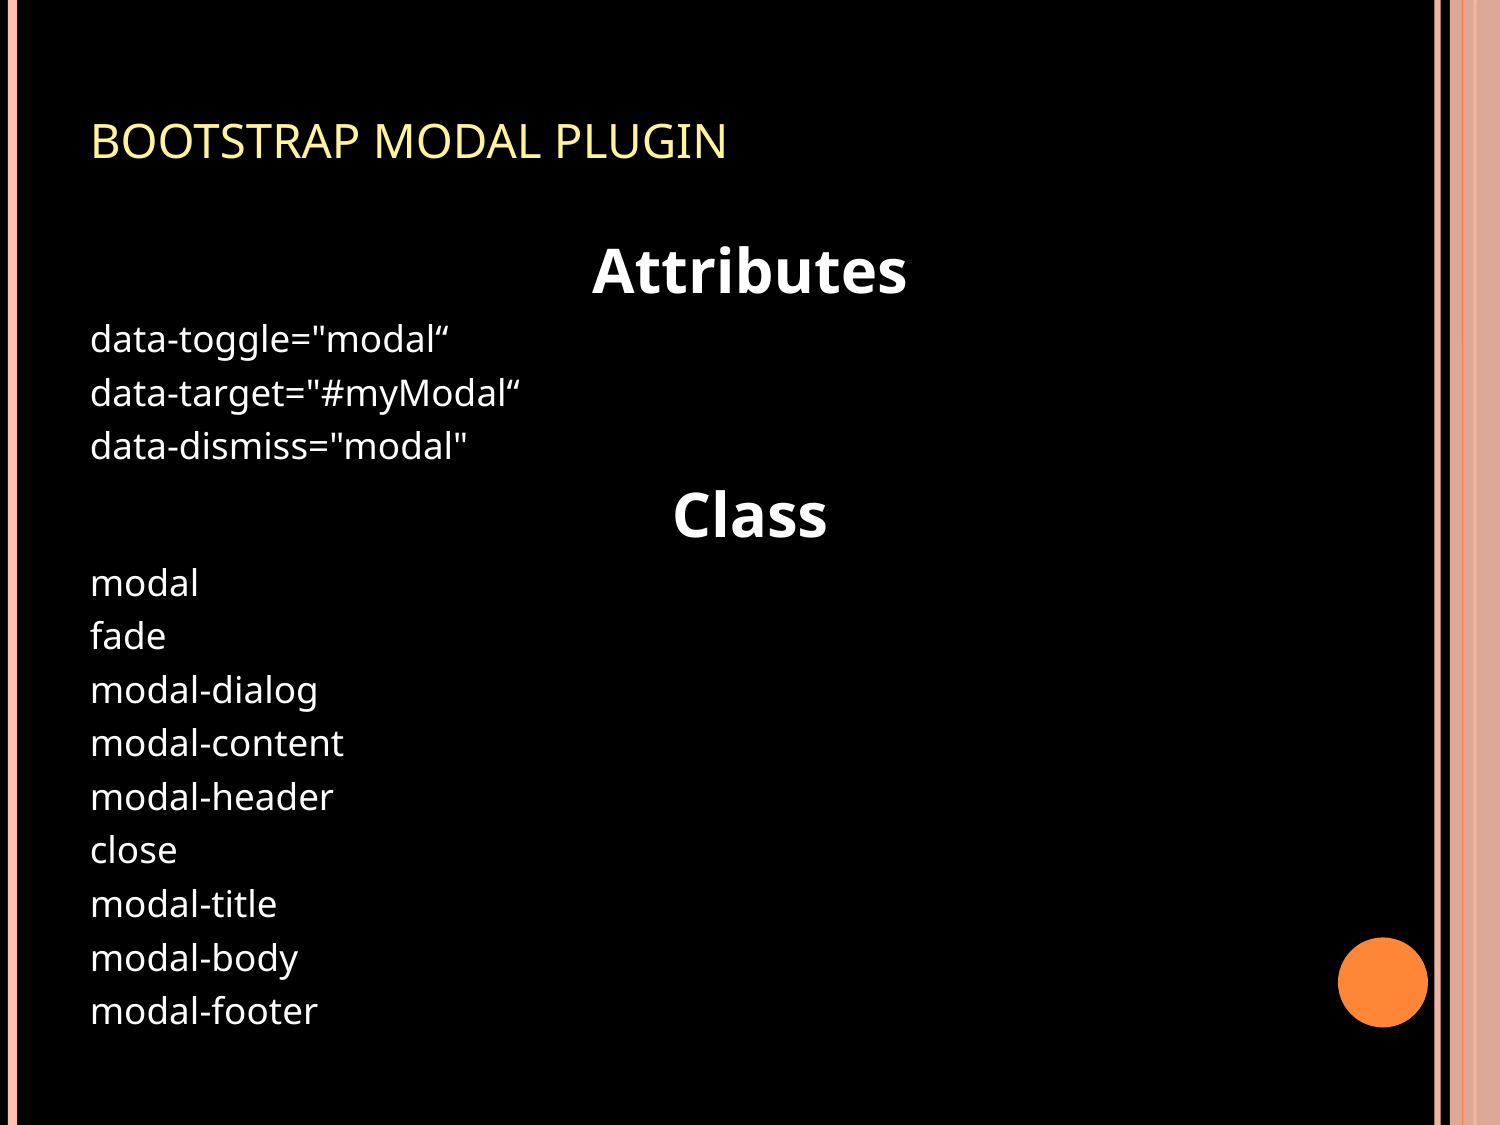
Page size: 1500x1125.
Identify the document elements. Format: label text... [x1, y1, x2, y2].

title Bootstrap Modal Plugin [75, 45, 1300, 224]
list Attributes data-toggle="modal“ data-target="#myModal“ data-dismiss="modal" Class modal fade modal-dialog modal-content modal-header close modal-title modal-body modal-footer [75, 224, 1425, 1050]
